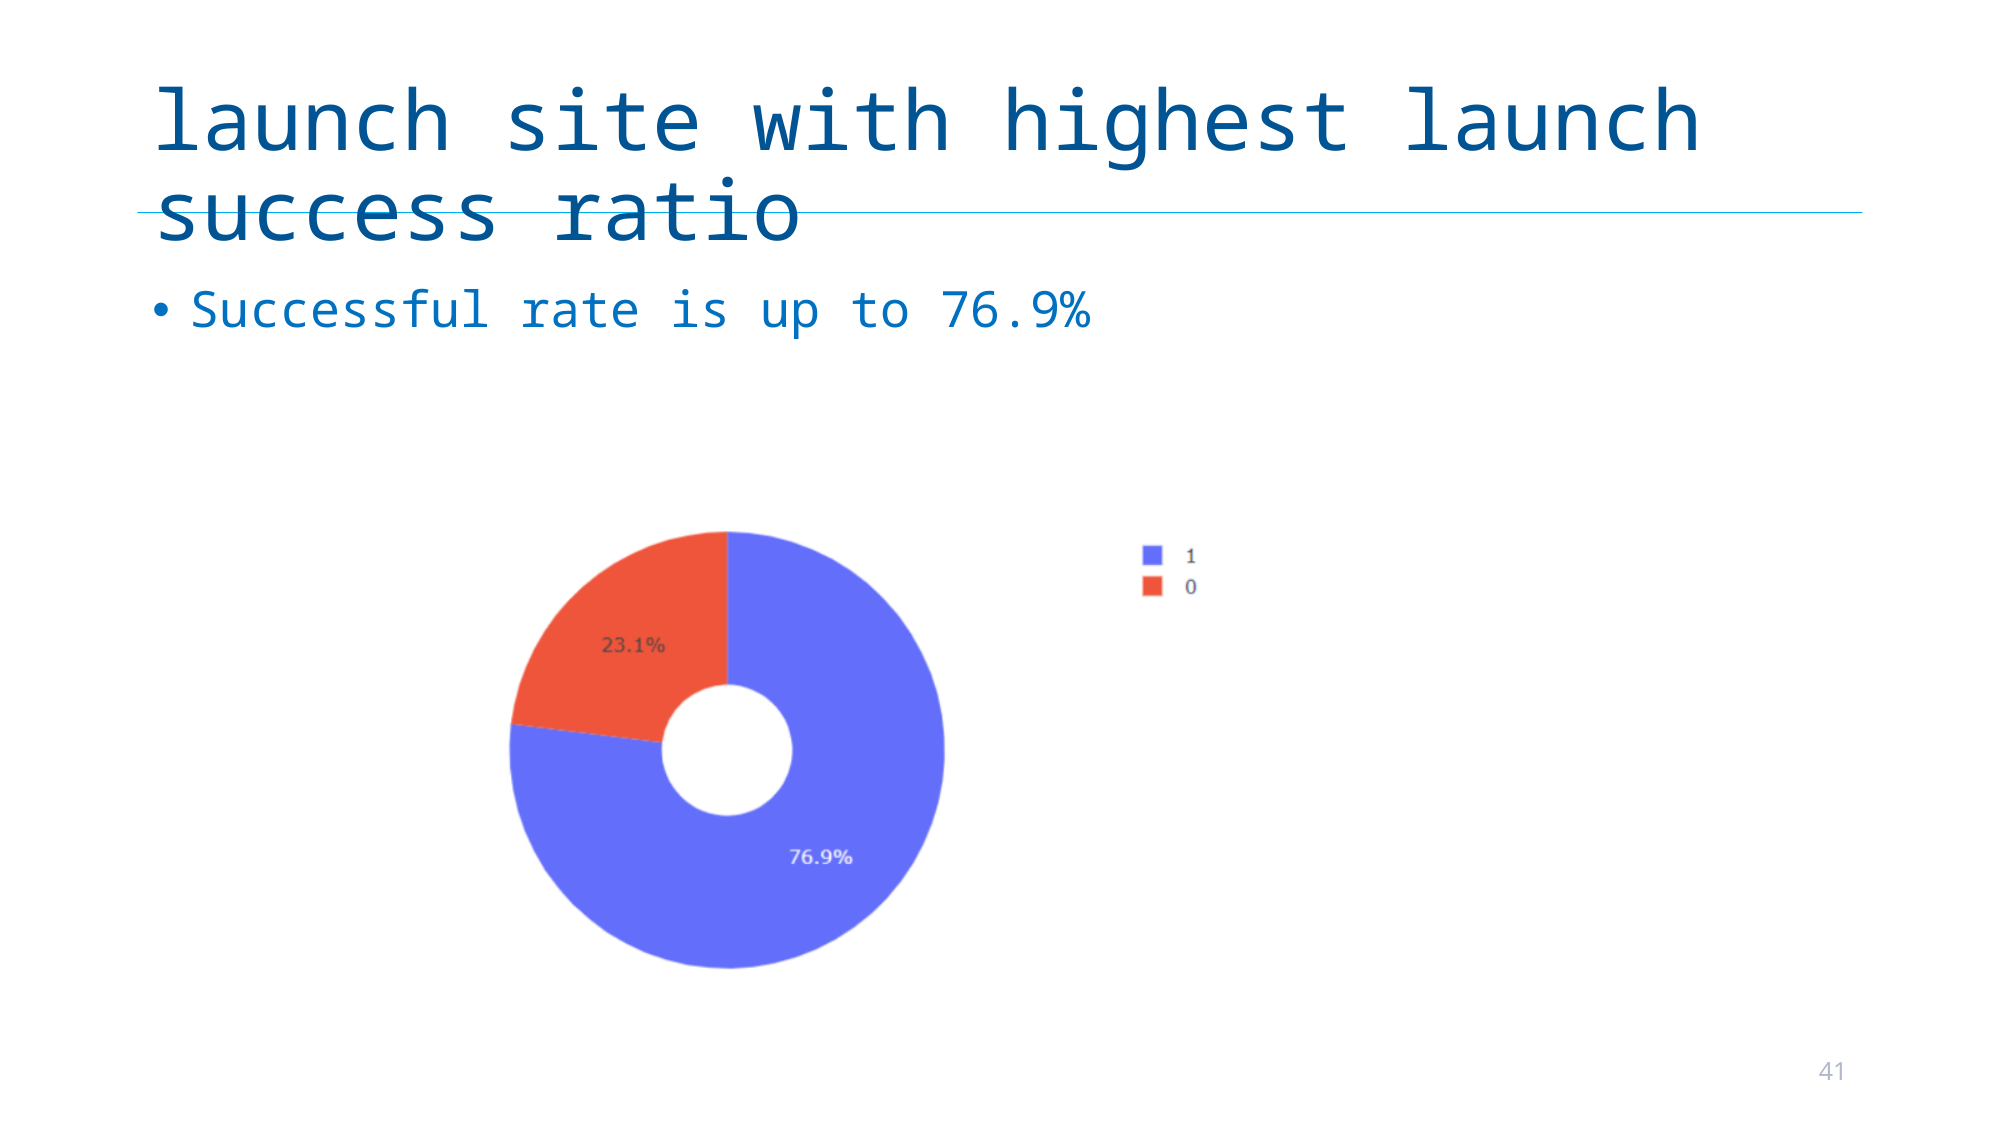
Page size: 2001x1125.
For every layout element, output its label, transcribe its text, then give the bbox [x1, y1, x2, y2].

title launch site with highest launch success ratio [137, 59, 1863, 277]
slide_number 41 [1412, 1042, 1863, 1103]
picture [430, 485, 1275, 978]
list Successful rate is up to 76.9% [137, 277, 1863, 992]
